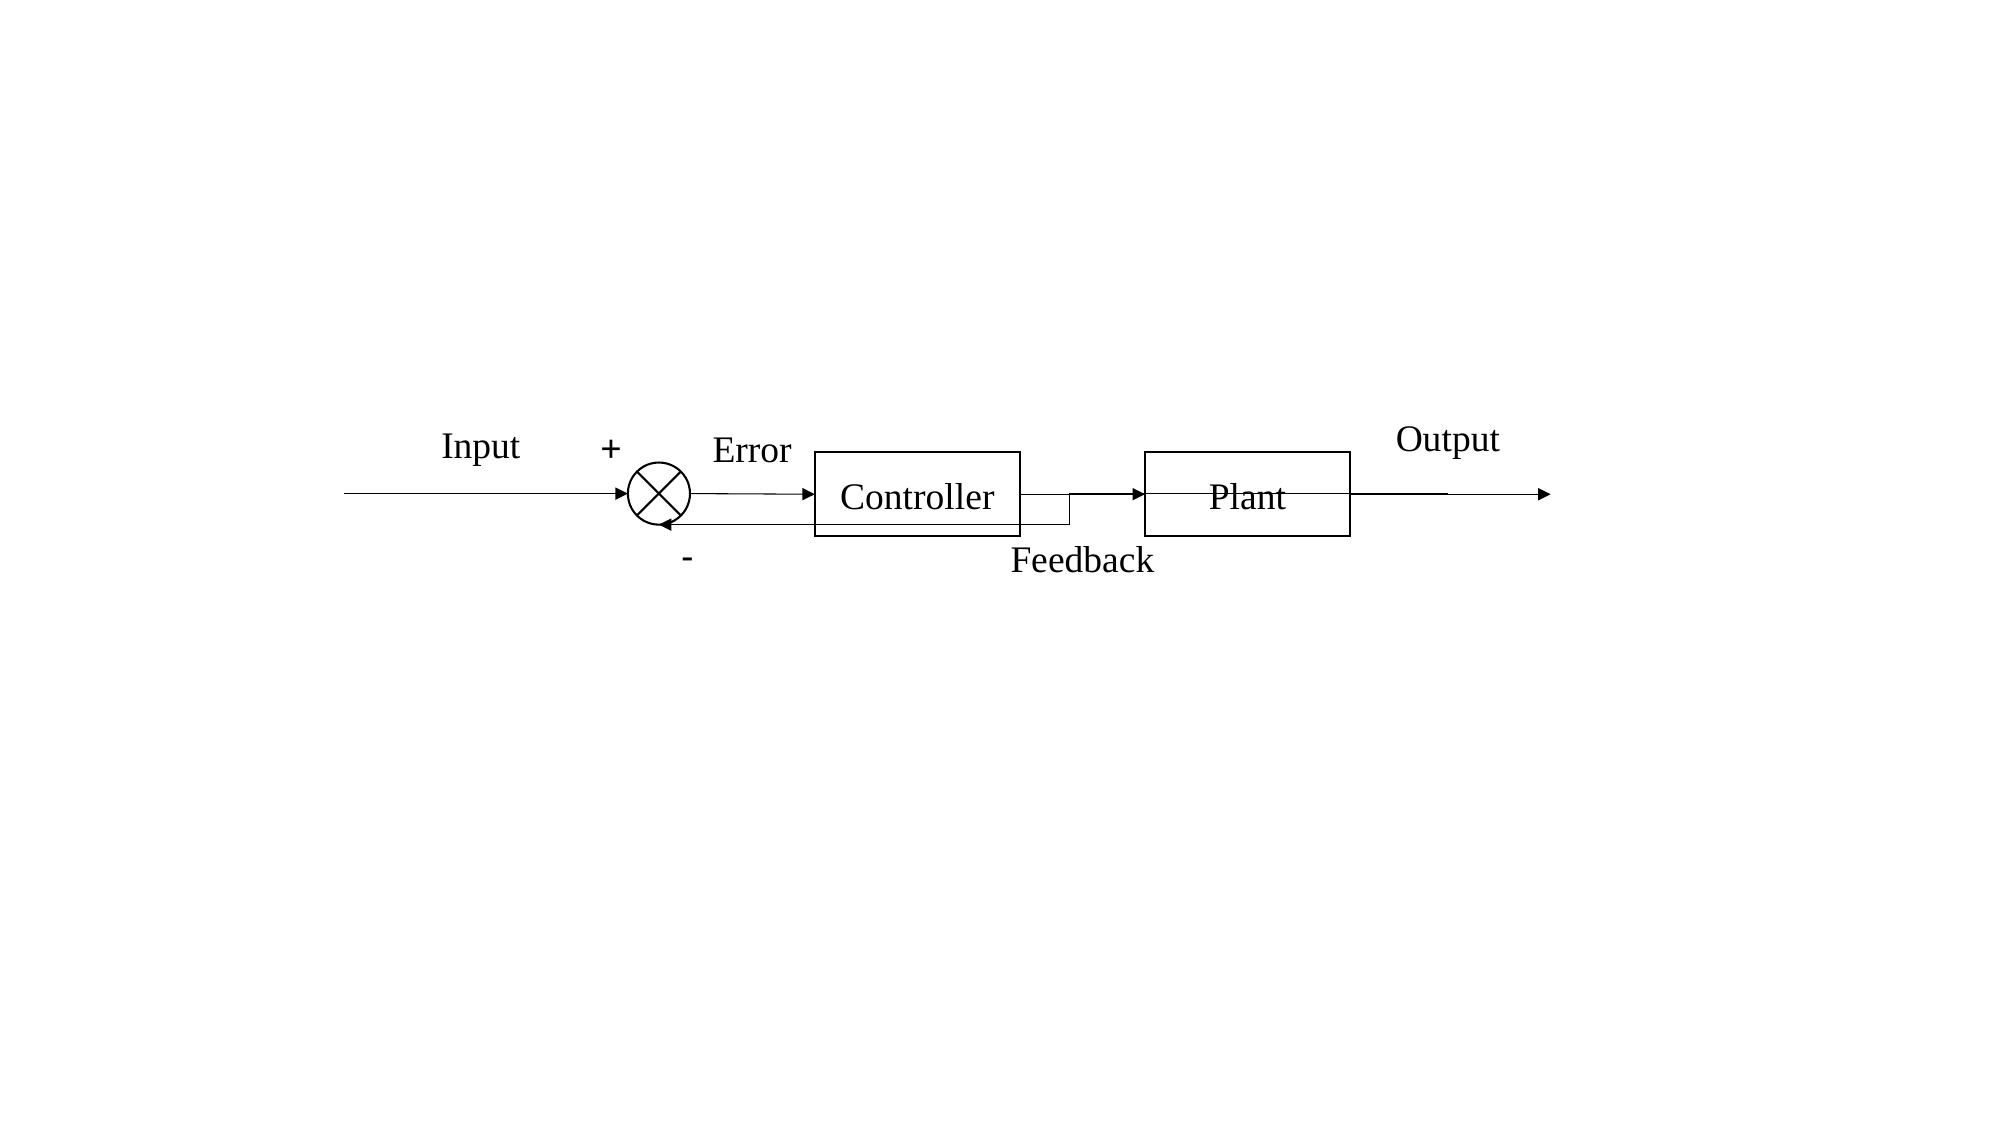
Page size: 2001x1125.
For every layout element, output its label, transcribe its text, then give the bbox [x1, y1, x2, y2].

text_box - [666, 525, 709, 585]
text_box Output [1344, 393, 1552, 479]
text_box Controller [814, 451, 1021, 493]
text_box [658, 493, 1448, 525]
text_box + [585, 417, 637, 478]
text_box Plant [1186, 525, 1351, 537]
text_box Error [648, 405, 856, 491]
text_box Plant [1144, 451, 1351, 493]
text_box Input [377, 401, 585, 487]
text_box Controller [814, 525, 979, 537]
text_box Feedback [979, 525, 1186, 600]
text_box [626, 463, 691, 526]
